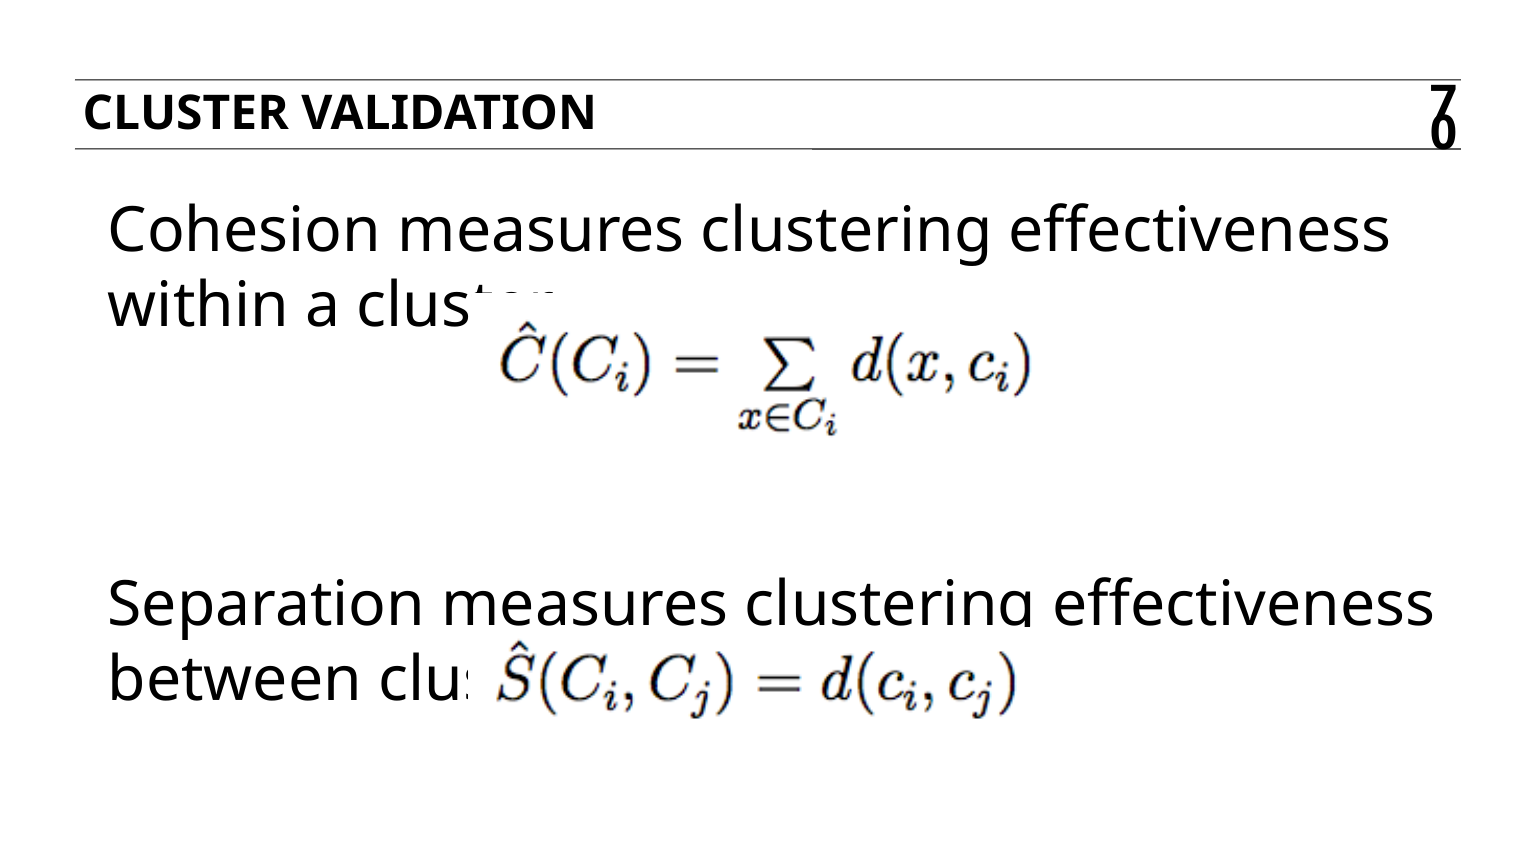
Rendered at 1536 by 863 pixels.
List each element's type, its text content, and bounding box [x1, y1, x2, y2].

text_box Cohesion measures clustering effectiveness within a cluster. Separation measures clustering effectiveness between clusters. [92, 181, 1468, 721]
slide_number 70 [1419, 86, 1461, 138]
picture [468, 626, 1065, 744]
picture [472, 293, 1063, 461]
list Cluster validation [67, 81, 1118, 132]
